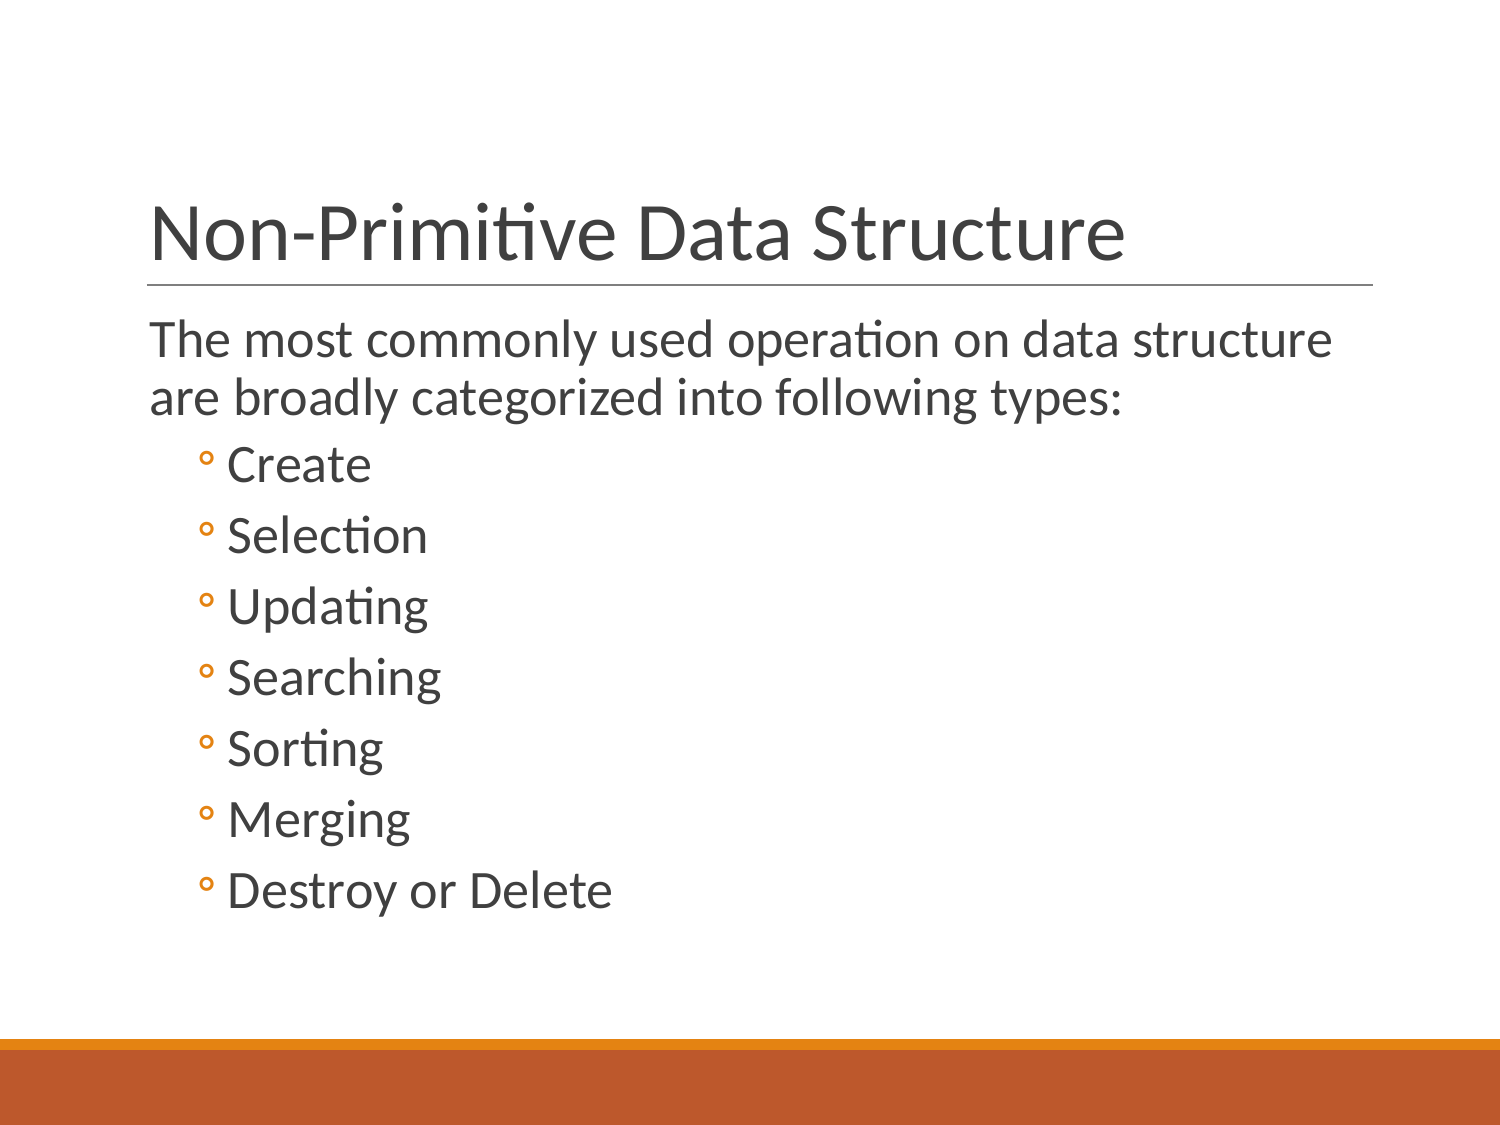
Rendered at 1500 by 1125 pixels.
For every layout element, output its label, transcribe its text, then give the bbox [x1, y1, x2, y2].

list The most commonly used operation on data structure are broadly categorized into following types: Create Selection Updating Searching Sorting Merging Destroy or Delete [134, 302, 1373, 963]
title Non-Primitive Data Structure [134, 47, 1373, 285]
